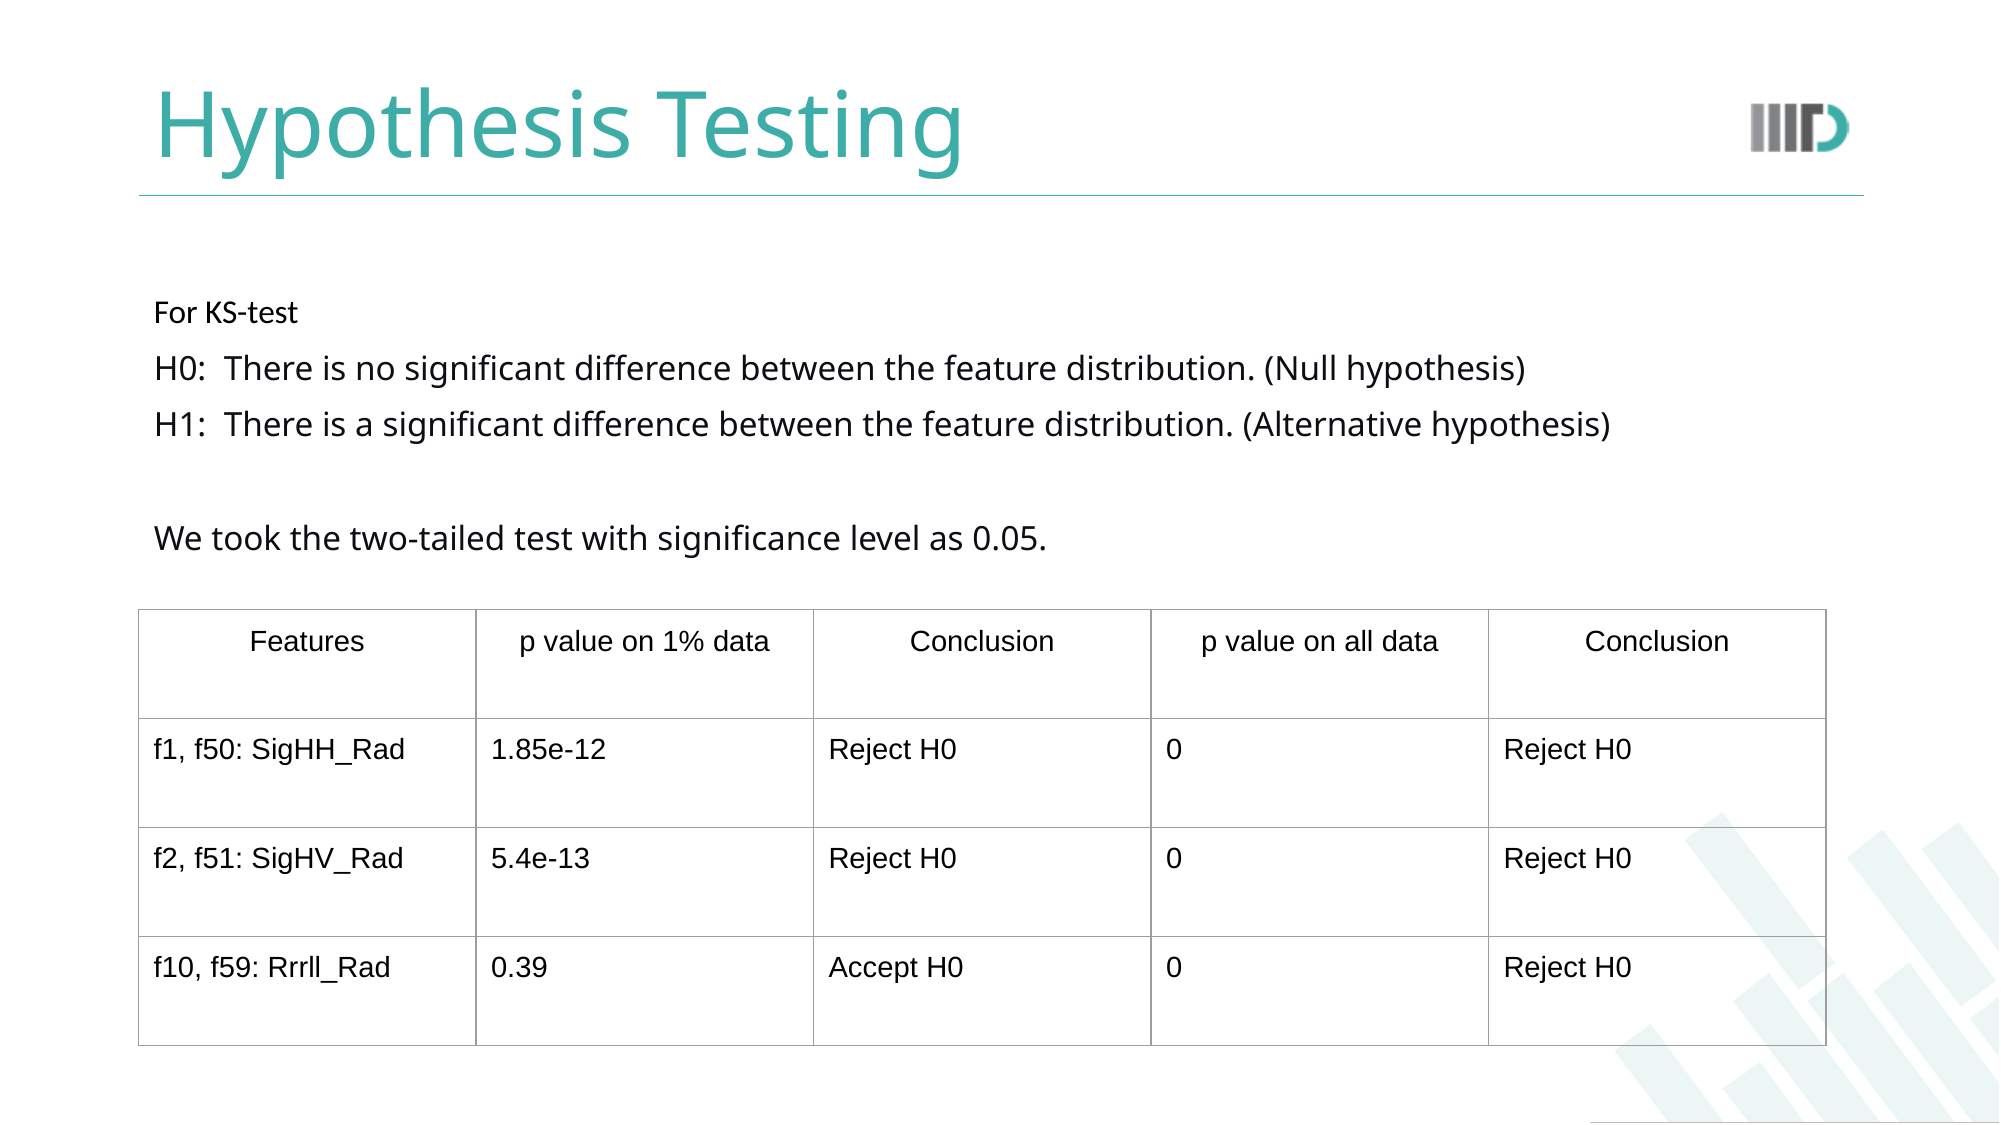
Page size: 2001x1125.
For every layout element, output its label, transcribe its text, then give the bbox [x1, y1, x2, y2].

title Hypothesis Testing [138, 60, 1689, 196]
table_cell f1, f50: SigHH_Rad [139, 719, 475, 827]
table_header Conclusion [814, 610, 1150, 718]
table_header p value on all data [1152, 610, 1488, 718]
table_cell Reject H0 [1489, 719, 1825, 827]
list For KS-test H0: There is no significant difference between the feature distribution. (Null hypothesis) H1: There is a significant difference between the feature distribution. (Alternative hypothesis) We took the two-tailed test with significance level as 0.05. [138, 226, 1864, 1014]
table_cell f2, f51: SigHV_Rad [139, 828, 475, 936]
table_header Conclusion [1489, 610, 1825, 718]
table_cell 0 [1152, 937, 1488, 1045]
table_header p value on 1% data [477, 610, 813, 718]
picture [1732, 91, 1864, 165]
table_cell 1.85e-12 [477, 719, 813, 827]
picture [1590, 785, 2000, 1125]
table_cell Reject H0 [814, 828, 1150, 936]
table_cell 0 [1152, 828, 1488, 936]
table_cell Reject H0 [1489, 937, 1825, 1045]
table_cell Accept H0 [814, 937, 1150, 1045]
table_cell 5.4e-13 [477, 828, 813, 936]
table_cell 0 [1152, 719, 1488, 827]
table_cell f10, f59: Rrrll_Rad [139, 937, 475, 1045]
table_cell Reject H0 [1489, 828, 1825, 936]
table_cell Reject H0 [814, 719, 1150, 827]
table_cell 0.39 [477, 937, 813, 1045]
table_header Features [139, 610, 475, 718]
